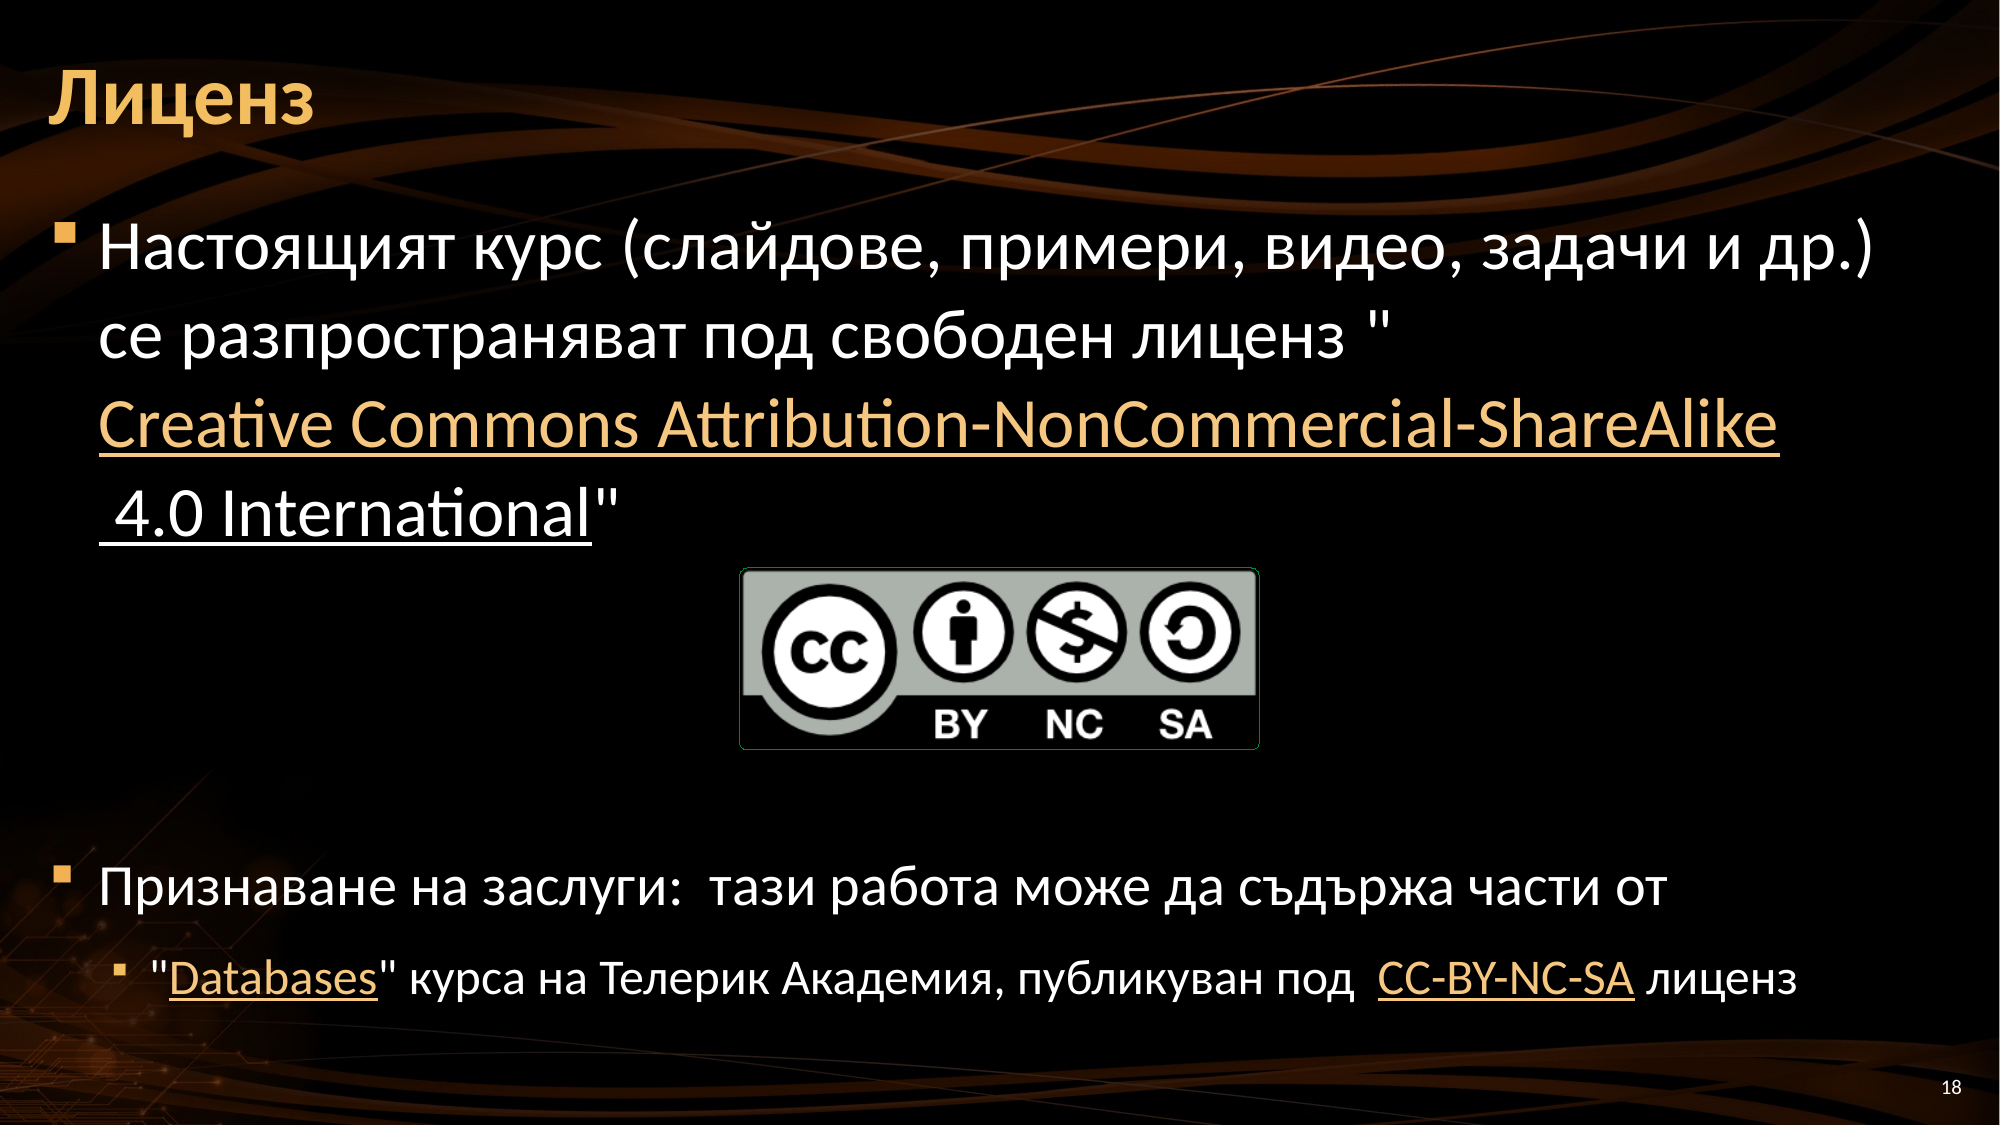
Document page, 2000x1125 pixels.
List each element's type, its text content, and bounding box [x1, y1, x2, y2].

list Настоящият курс (слайдове, примери, видео, задачи и др.) се разпространяват под свободен лиценз "Creative Commons Attribution-NonCommercial-ShareAlike 4.0 International" [31, 188, 1968, 775]
picture [0, 0, 2000, 1125]
title Лиценз [30, 6, 1602, 189]
text_box Признаване на заслуги: тази работа може да съдържа части от "Databases" курса на Телерик Академия, публикуван под CC-BY-NC-SA лиценз [30, 837, 1968, 1103]
